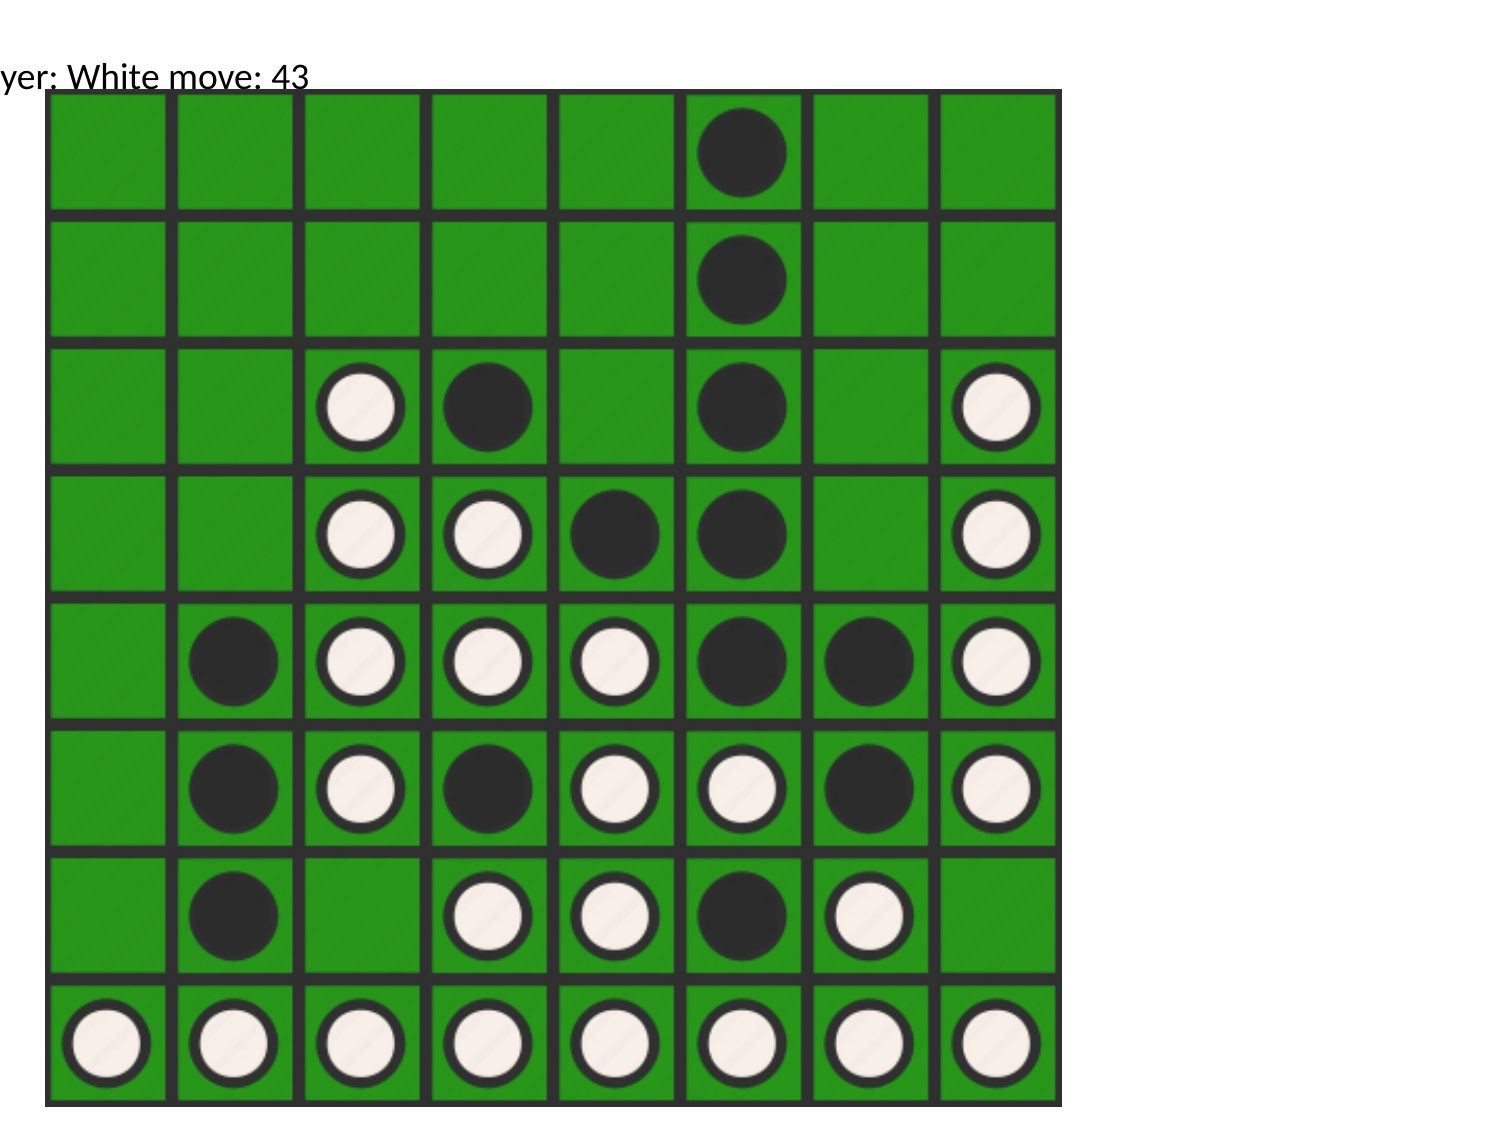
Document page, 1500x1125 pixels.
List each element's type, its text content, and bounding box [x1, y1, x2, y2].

picture [44, 89, 1062, 1107]
text_box turn: 34 player: White move: 43 [0, 44, 325, 105]
